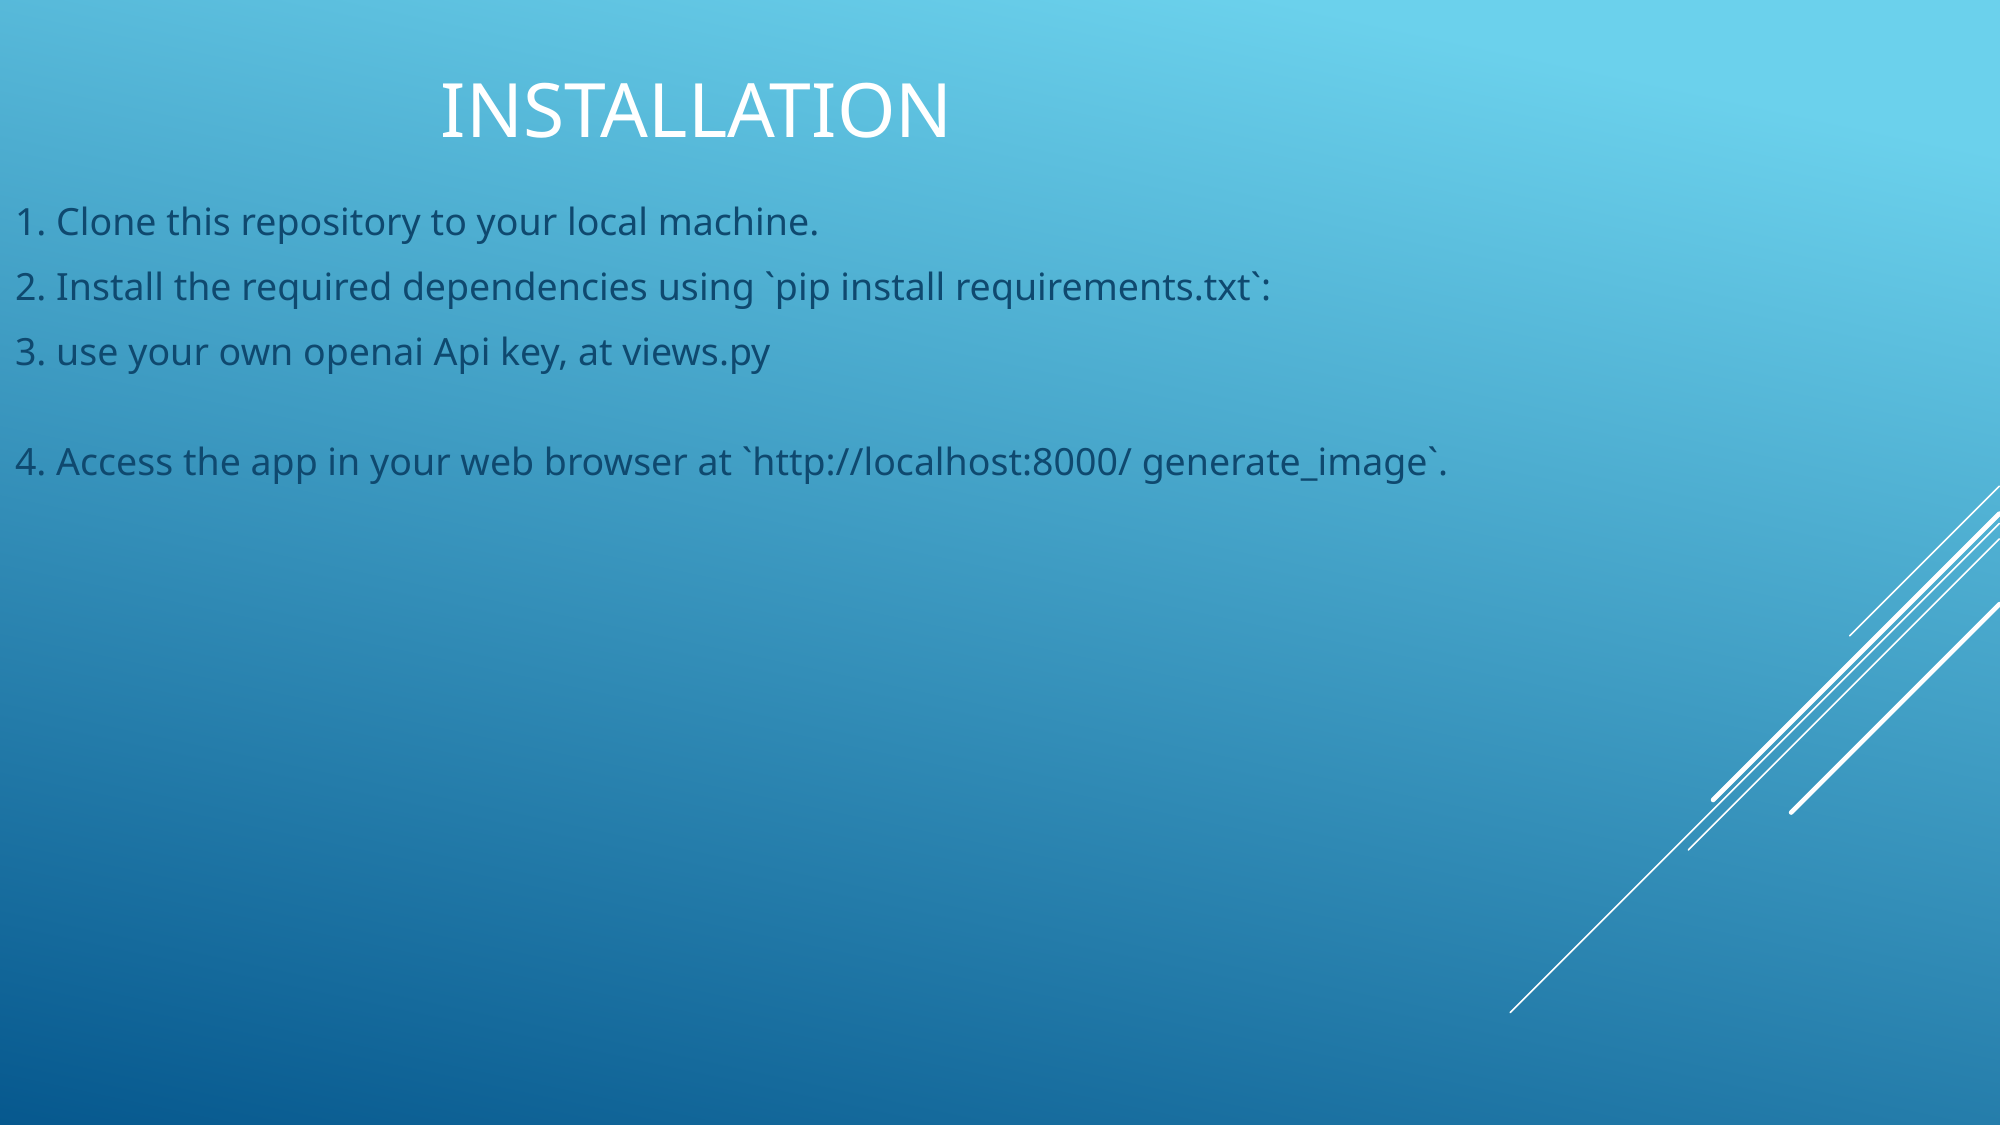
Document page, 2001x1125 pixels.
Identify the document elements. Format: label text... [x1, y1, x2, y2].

title Installation [425, 43, 1529, 190]
list 1. Clone this repository to your local machine. 2. Install the required dependencies using `pip install requirements.txt`: 3. use your own openai Api key, at views.py 4. Access the app in your web browser at `http://localhost:8000/ generate_image`. [0, 190, 1981, 1075]
